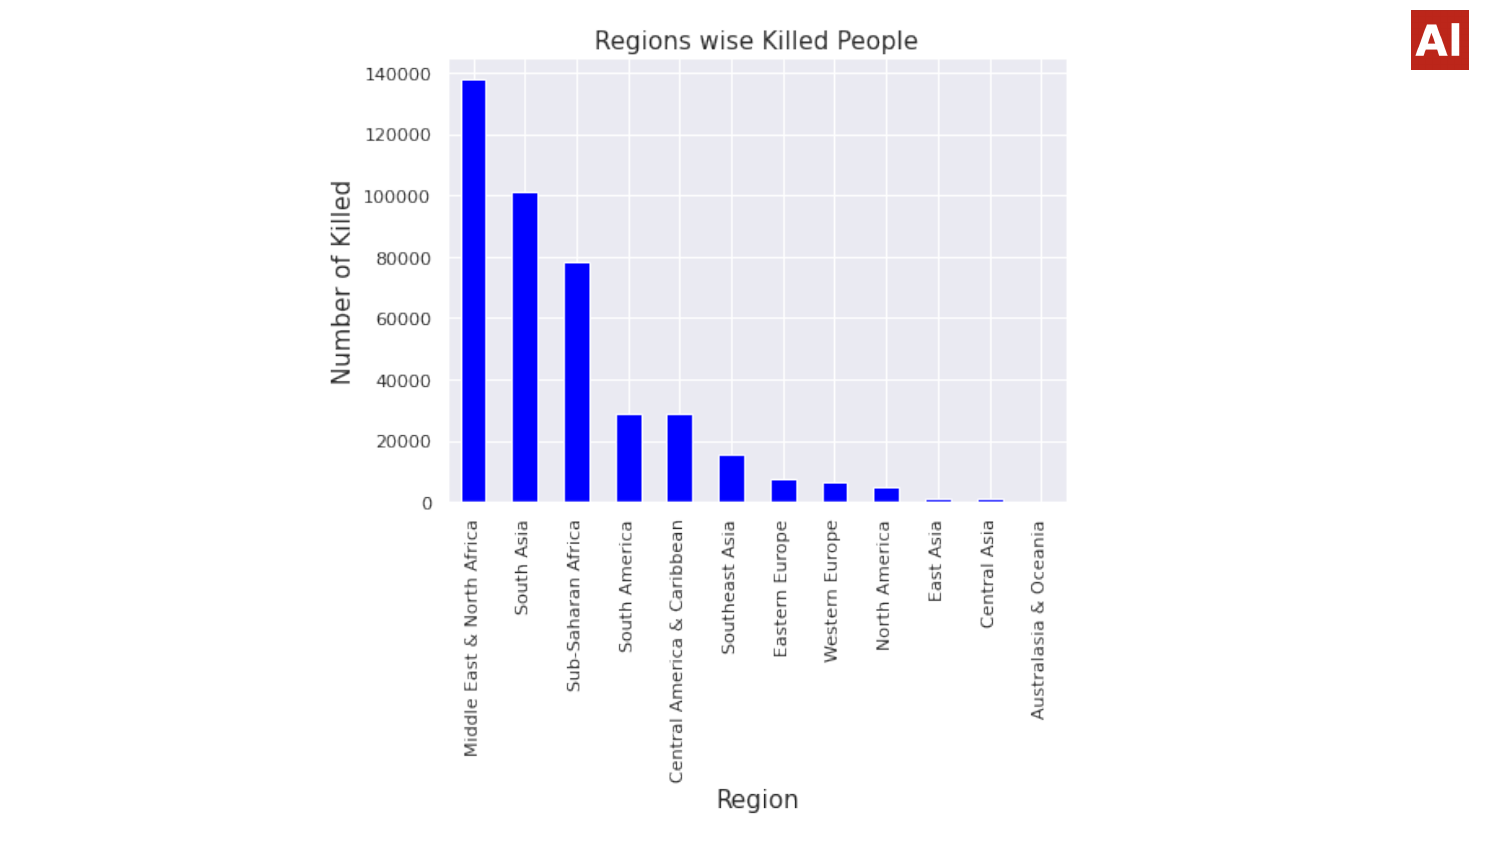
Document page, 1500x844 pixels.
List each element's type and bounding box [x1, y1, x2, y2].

picture [1411, 10, 1469, 70]
picture [320, 19, 1086, 825]
